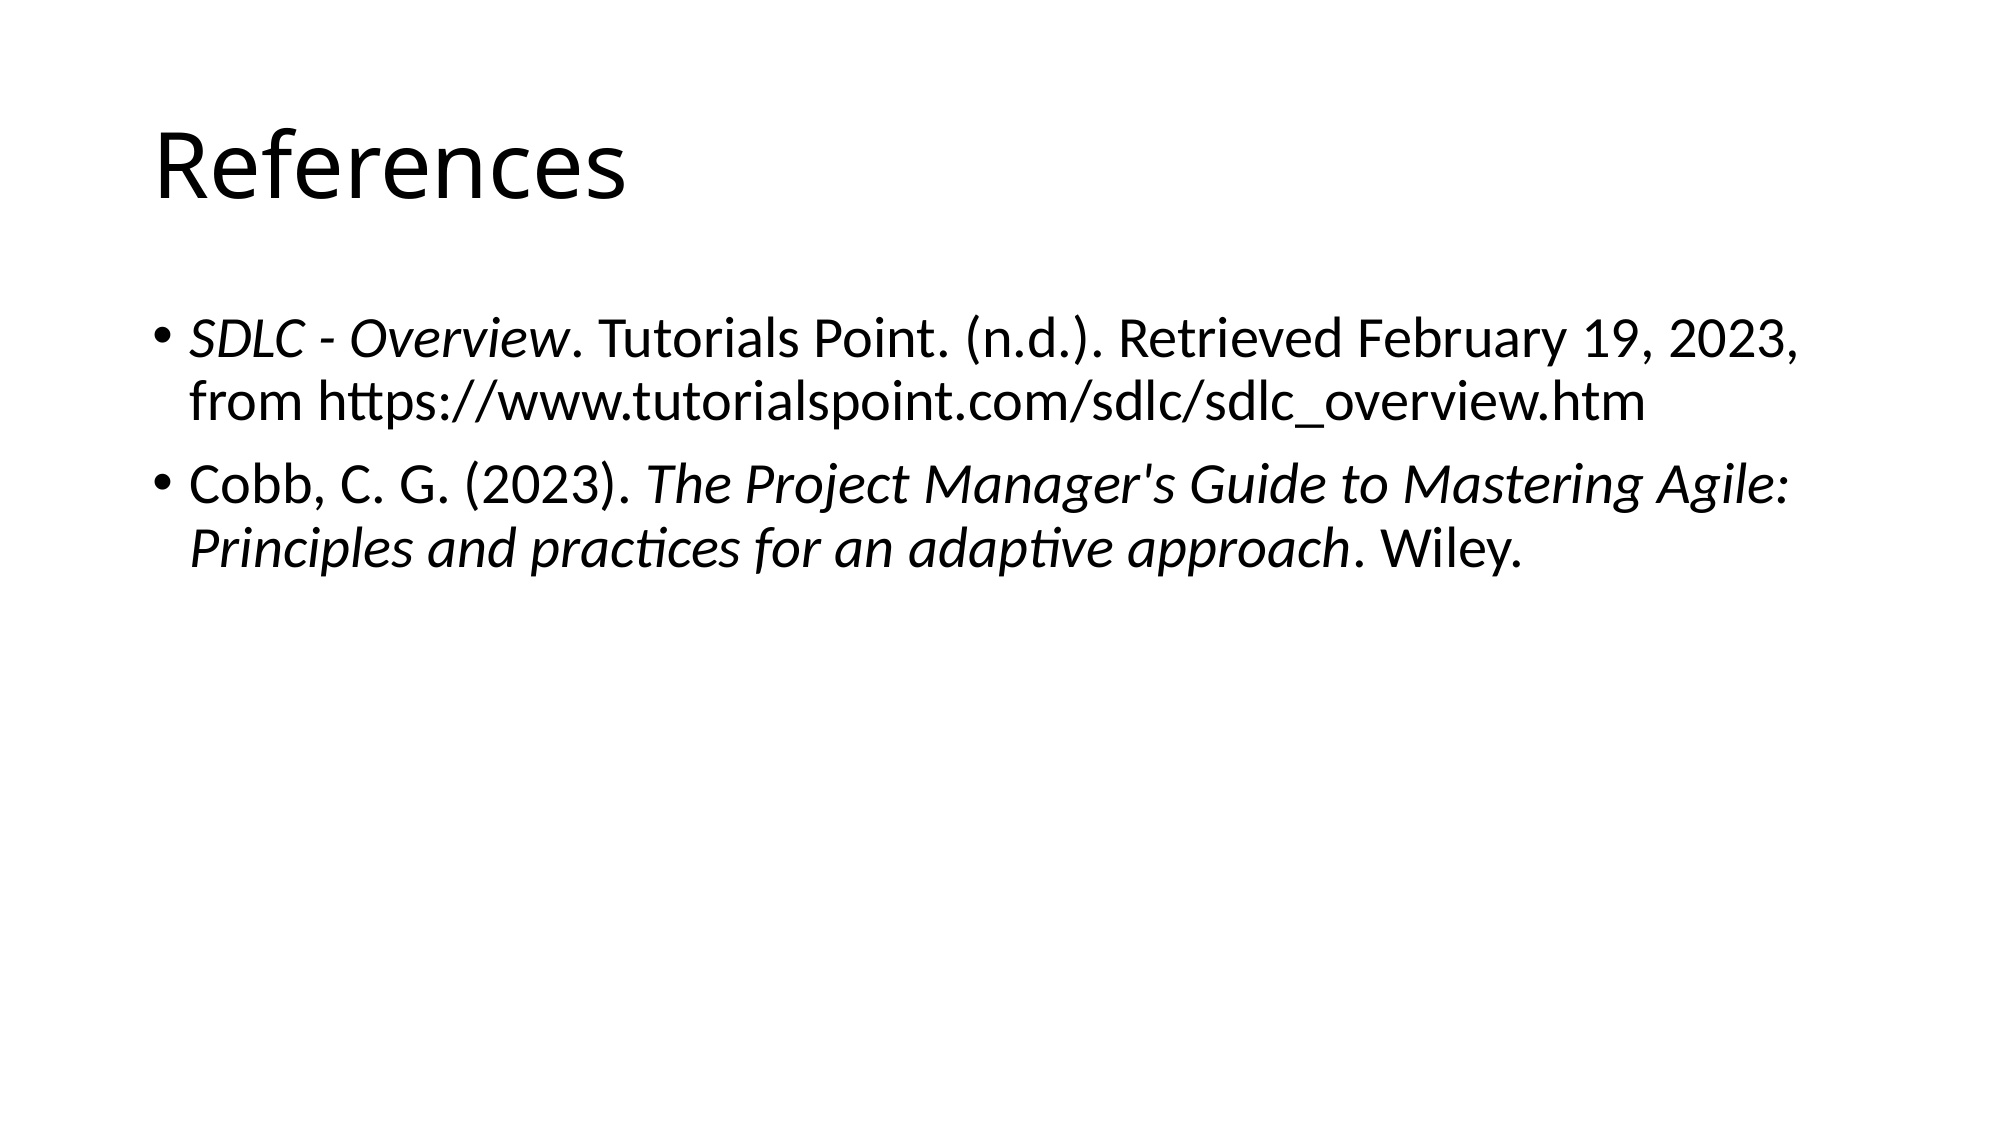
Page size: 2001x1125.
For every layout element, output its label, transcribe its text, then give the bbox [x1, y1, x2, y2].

title References [137, 59, 1863, 278]
list SDLC - Overview. Tutorials Point. (n.d.). Retrieved February 19, 2023, from https://www.tutorialspoint.com/sdlc/sdlc_overview.htm Cobb, C. G. (2023). The Project Manager's Guide to Mastering Agile: Principles and practices for an adaptive approach. Wiley. [137, 299, 1863, 1014]
